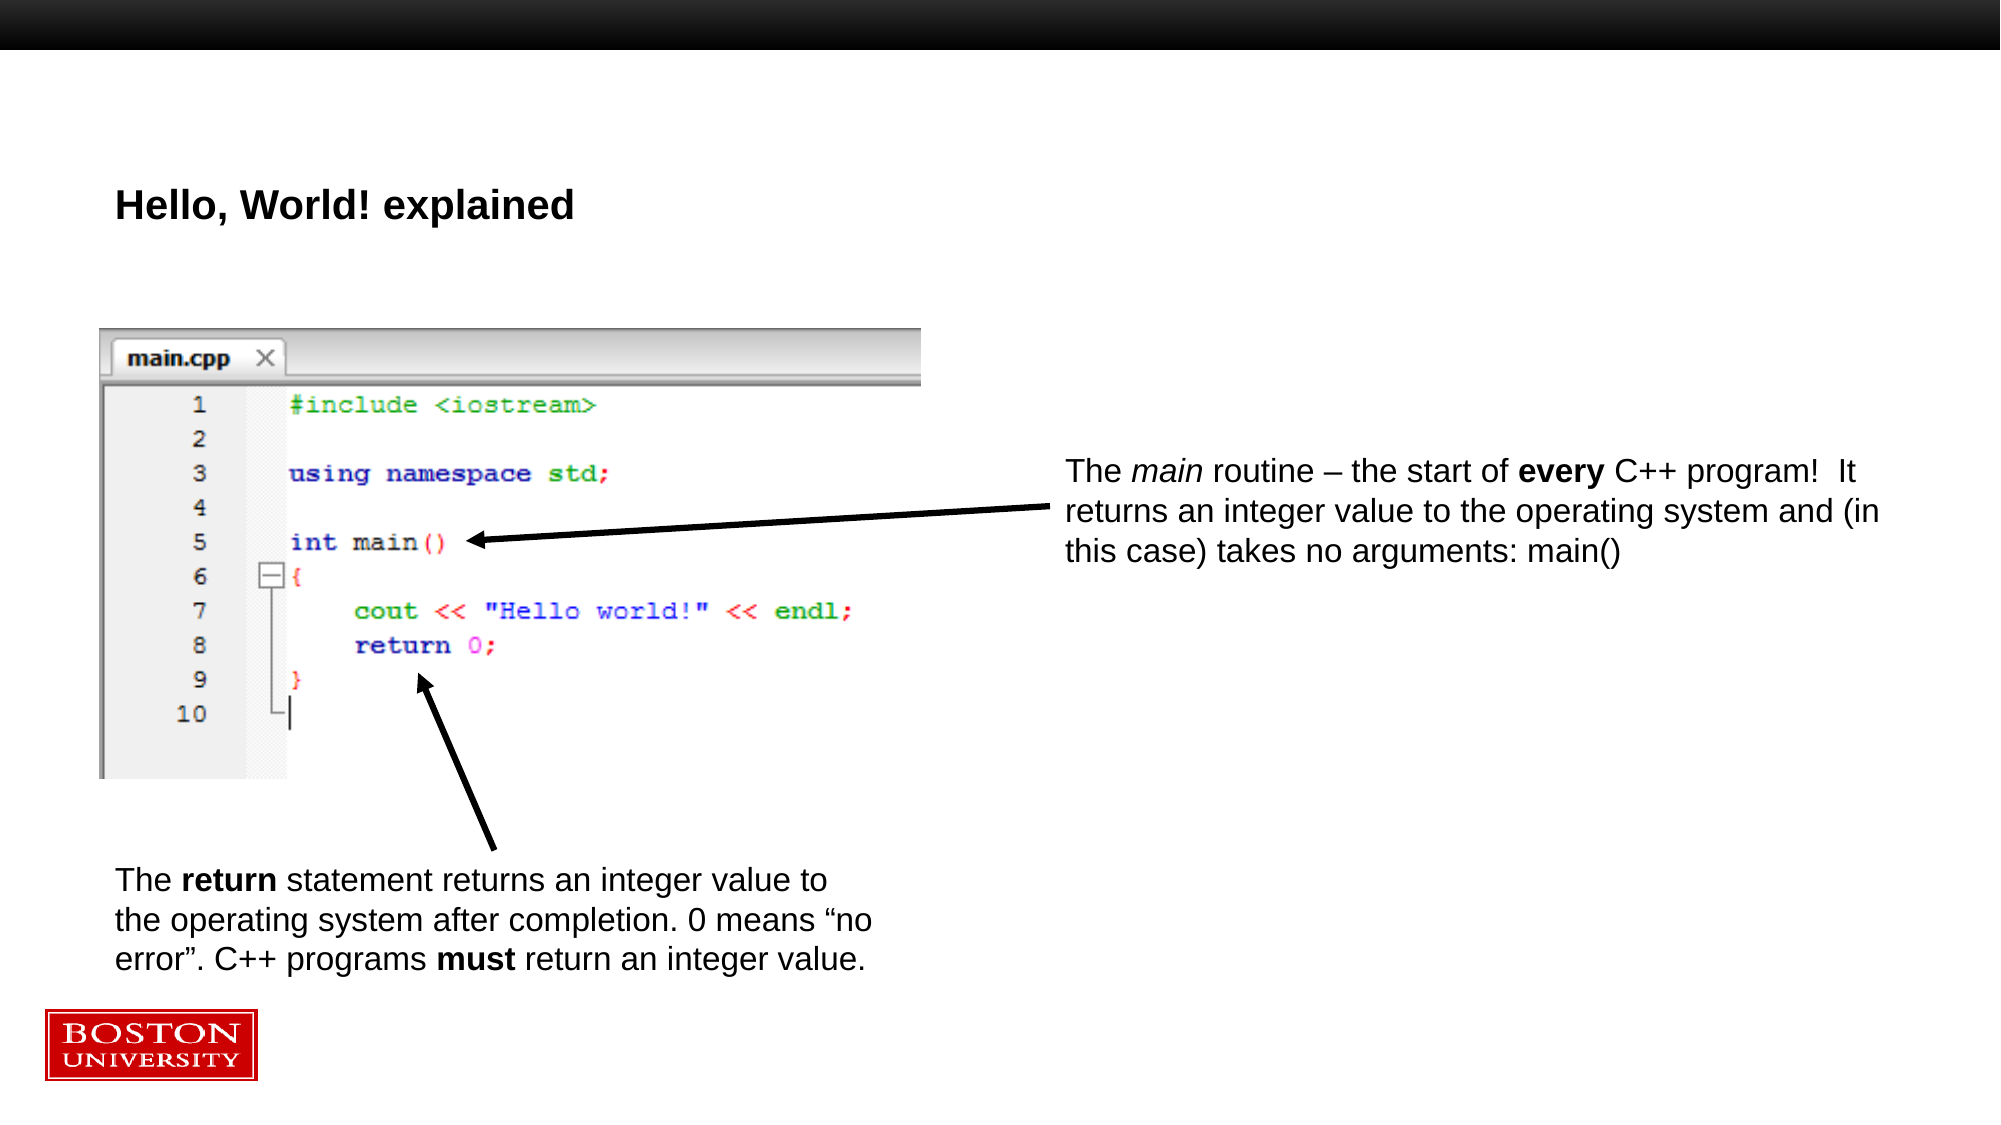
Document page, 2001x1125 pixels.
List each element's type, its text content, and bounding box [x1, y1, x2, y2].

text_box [417, 672, 495, 851]
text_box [465, 505, 1051, 542]
title Hello, World! explained [99, 44, 758, 236]
picture [45, 1009, 258, 1081]
text_box The return statement returns an integer value to the operating system after completion. 0 means “no error”. C++ programs must return an integer value. [99, 850, 889, 980]
text_box The main routine – the start of every C++ program! It returns an integer value to the operating system and (in this case) takes no arguments: main() [1049, 441, 1932, 571]
picture [99, 327, 922, 780]
